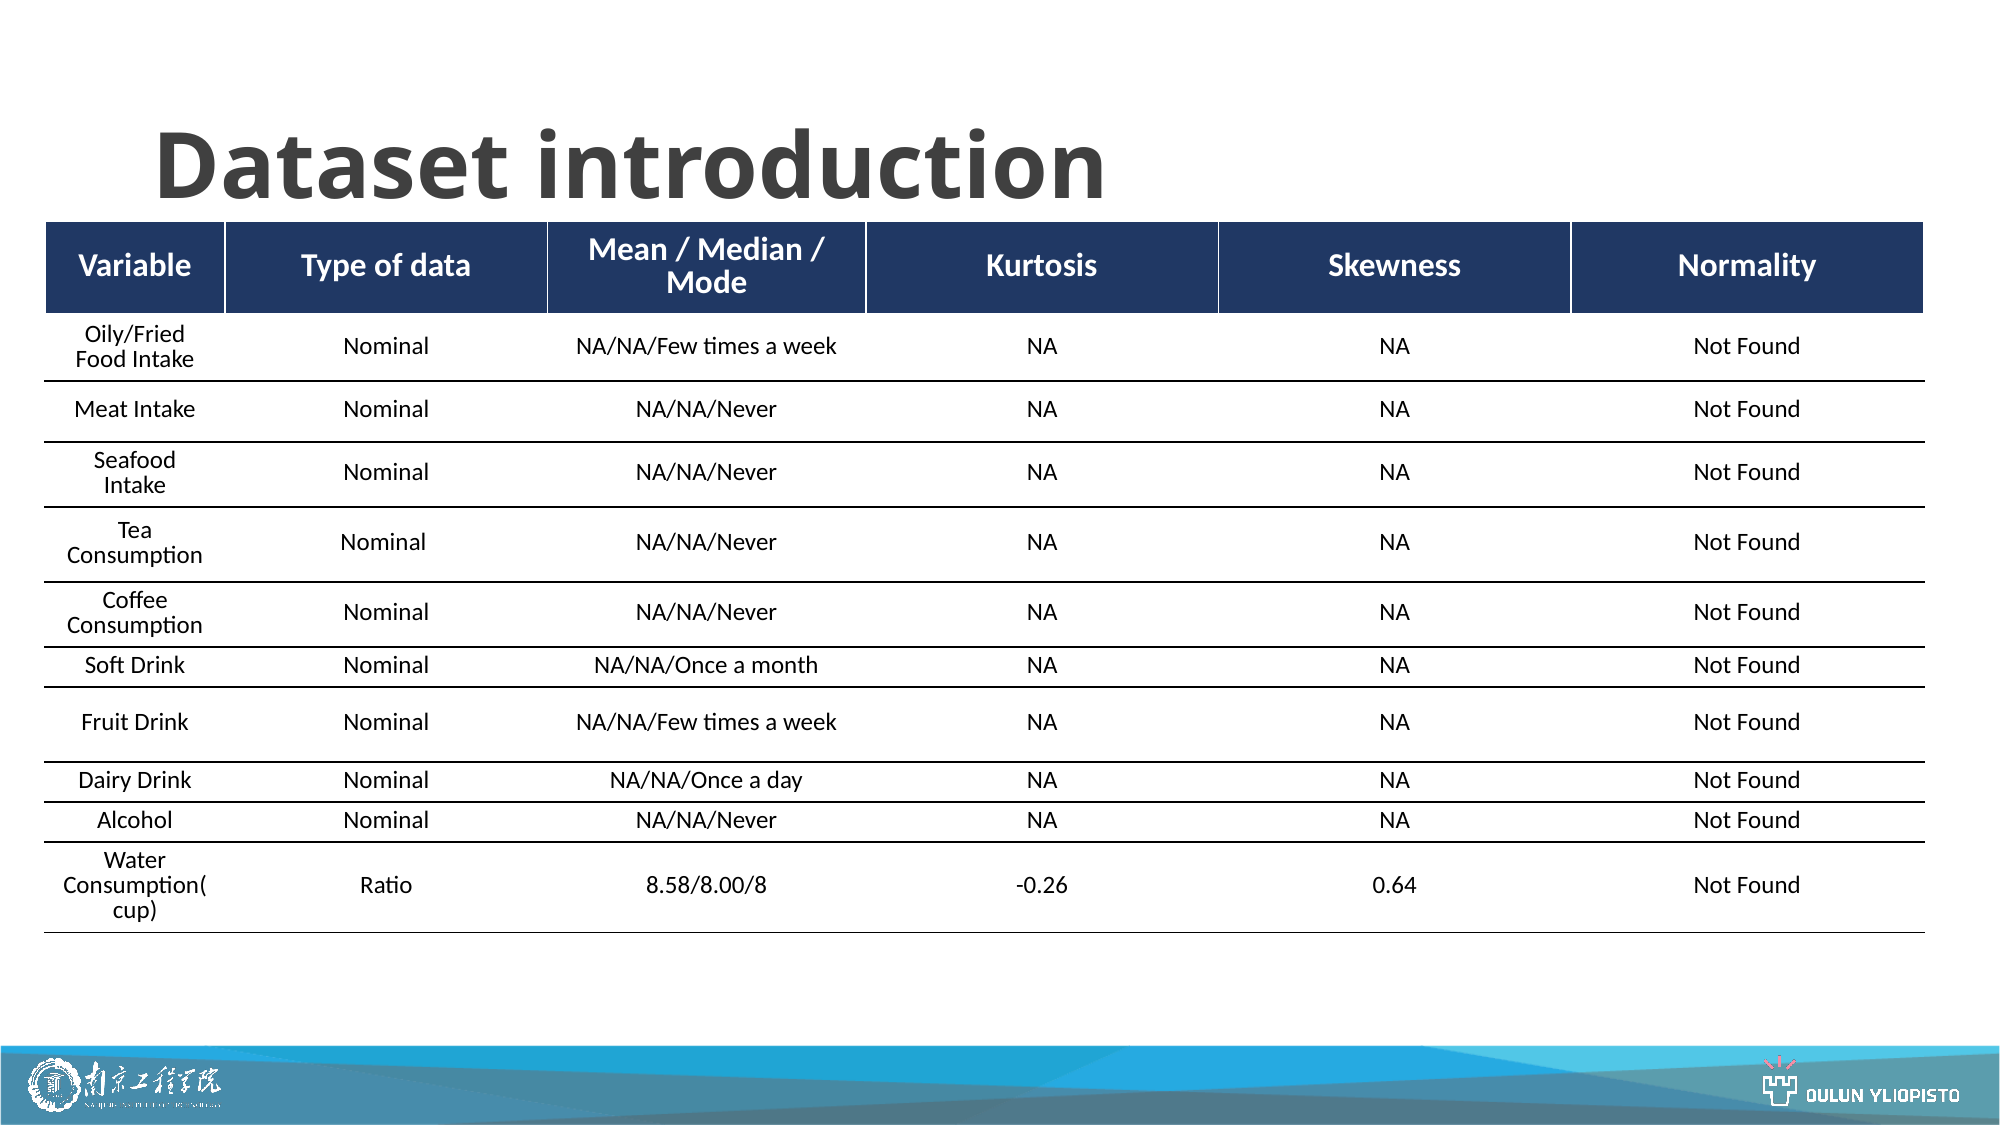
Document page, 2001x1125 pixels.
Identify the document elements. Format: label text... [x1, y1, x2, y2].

table_cell NA [1219, 648, 1570, 686]
table_cell 8.58/8.00/8 [548, 843, 865, 932]
table_cell Not Found [1572, 688, 1923, 761]
table_cell Soft Drink [46, 648, 224, 686]
table_cell Fruit Drink [46, 688, 224, 761]
table_cell NA [867, 688, 1218, 761]
table_cell Tea Consumption [46, 508, 224, 581]
table_cell Not Found [1572, 443, 1923, 506]
table_header Normality [1572, 222, 1923, 313]
table_cell Coffee Consumption [46, 583, 224, 646]
table_cell Nominal [226, 319, 547, 380]
table_cell Alcohol [46, 803, 224, 841]
table_cell NA [1219, 382, 1570, 441]
table_header Variable [46, 222, 224, 313]
table_cell 0.64 [1219, 843, 1570, 932]
table_cell Not Found [1572, 382, 1923, 441]
table_cell NA/NA/Never [548, 803, 865, 841]
table_cell NA [1219, 763, 1570, 801]
table_cell Not Found [1572, 319, 1923, 380]
table_cell NA/NA/Few times a week [548, 688, 865, 761]
table_cell Not Found [1572, 583, 1923, 646]
table_cell Not Found [1572, 803, 1923, 841]
table_cell NA/NA/Once a month [548, 648, 865, 686]
table_cell Nominal [226, 763, 547, 801]
table_cell Not Found [1572, 648, 1923, 686]
table_cell Ratio [226, 843, 547, 932]
table_cell NA [867, 443, 1218, 506]
table_cell Nominal [226, 382, 547, 441]
table_cell NA/NA/Never [548, 382, 865, 441]
table_cell Nominal [226, 803, 547, 841]
picture [0, 1044, 2000, 1125]
table_header Skewness [1219, 222, 1570, 313]
title Dataset introduction [137, 59, 1863, 220]
table_cell Seafood Intake [46, 443, 224, 506]
table_cell NA [867, 583, 1218, 646]
table_cell NA [1219, 583, 1570, 646]
table_cell NA/NA/Few times a week [548, 319, 865, 380]
table_cell Oily/Fried Food Intake [46, 319, 224, 380]
table_cell Not Found [1572, 763, 1923, 801]
table_cell Dairy Drink [46, 763, 224, 801]
table_cell Water Consumption(cup) [46, 843, 224, 932]
table_cell Not Found [1572, 843, 1923, 932]
table_cell NA [867, 648, 1218, 686]
table_cell Not Found [1572, 508, 1923, 581]
table_cell Nominal [226, 443, 547, 506]
table_cell Meat Intake [46, 382, 224, 441]
table_cell NA [1219, 443, 1570, 506]
table_cell NA [1219, 319, 1570, 380]
table_cell NA [1219, 803, 1570, 841]
table_cell Nominal [226, 648, 547, 686]
table_cell NA [867, 508, 1218, 581]
table_cell NA/NA/Never [548, 583, 865, 646]
table_cell NA/NA/Never [548, 508, 865, 581]
table_cell NA/NA/Once a day [548, 763, 865, 801]
table_cell NA [867, 763, 1218, 801]
table_cell Nominal [226, 583, 547, 646]
table_cell NA [867, 803, 1218, 841]
table_cell NA [1219, 688, 1570, 761]
table_cell Nominal [226, 688, 547, 761]
table_header Mean / Median / Mode [548, 222, 865, 313]
table_cell NA [1219, 508, 1570, 581]
table_header Kurtosis [867, 222, 1218, 313]
table_header Type of data [226, 222, 547, 313]
table_cell -0.26 [867, 843, 1218, 932]
table_cell NA/NA/Never [548, 443, 865, 506]
table_cell NA [867, 382, 1218, 441]
table_cell Nominal [226, 508, 547, 581]
table_cell NA [867, 319, 1218, 380]
